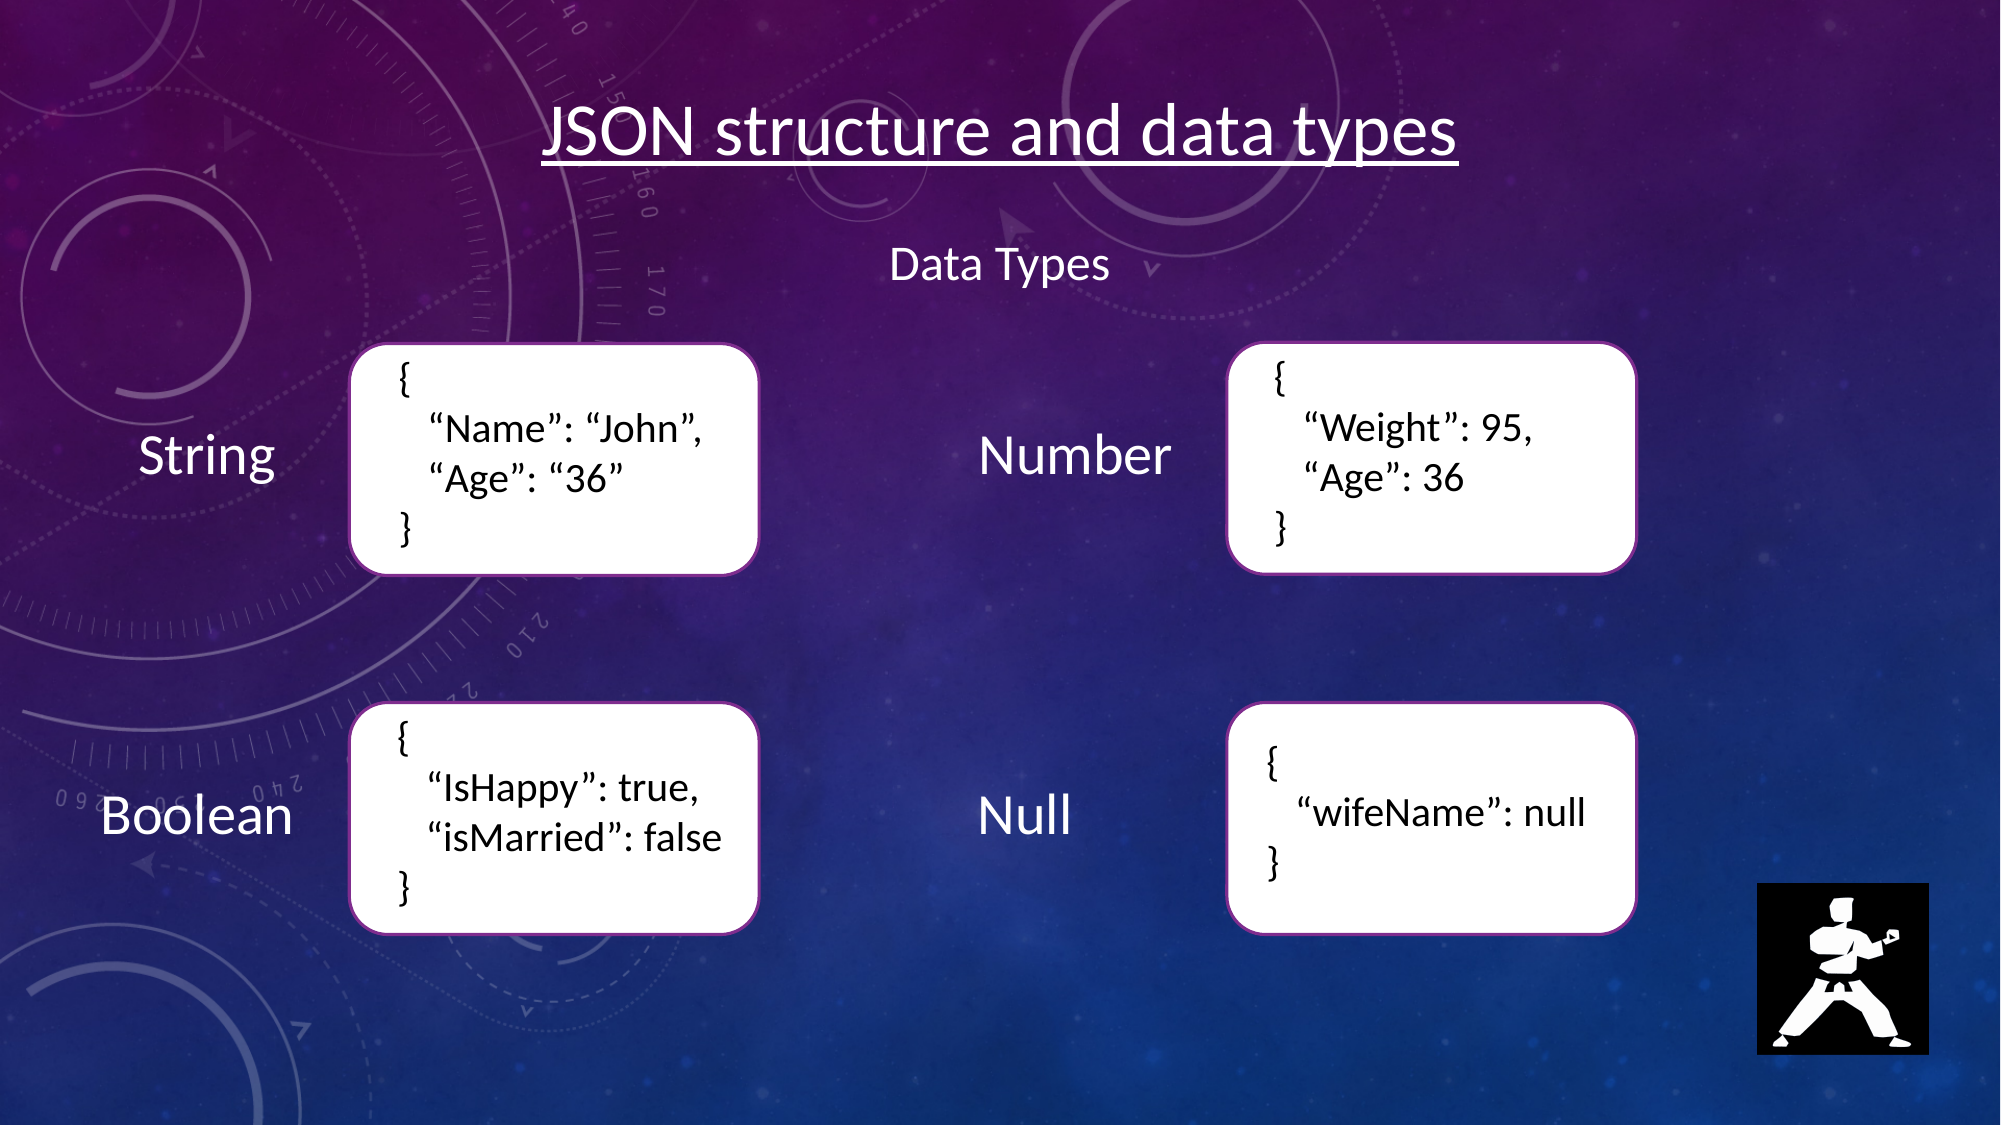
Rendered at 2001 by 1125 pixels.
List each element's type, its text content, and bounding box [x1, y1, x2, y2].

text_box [122, 343, 760, 576]
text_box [961, 702, 1637, 935]
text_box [84, 702, 760, 935]
picture [0, 0, 2001, 1125]
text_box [961, 342, 1637, 575]
text_box JSON structure and data types [526, 73, 1474, 179]
text_box Data Types [874, 222, 1126, 298]
